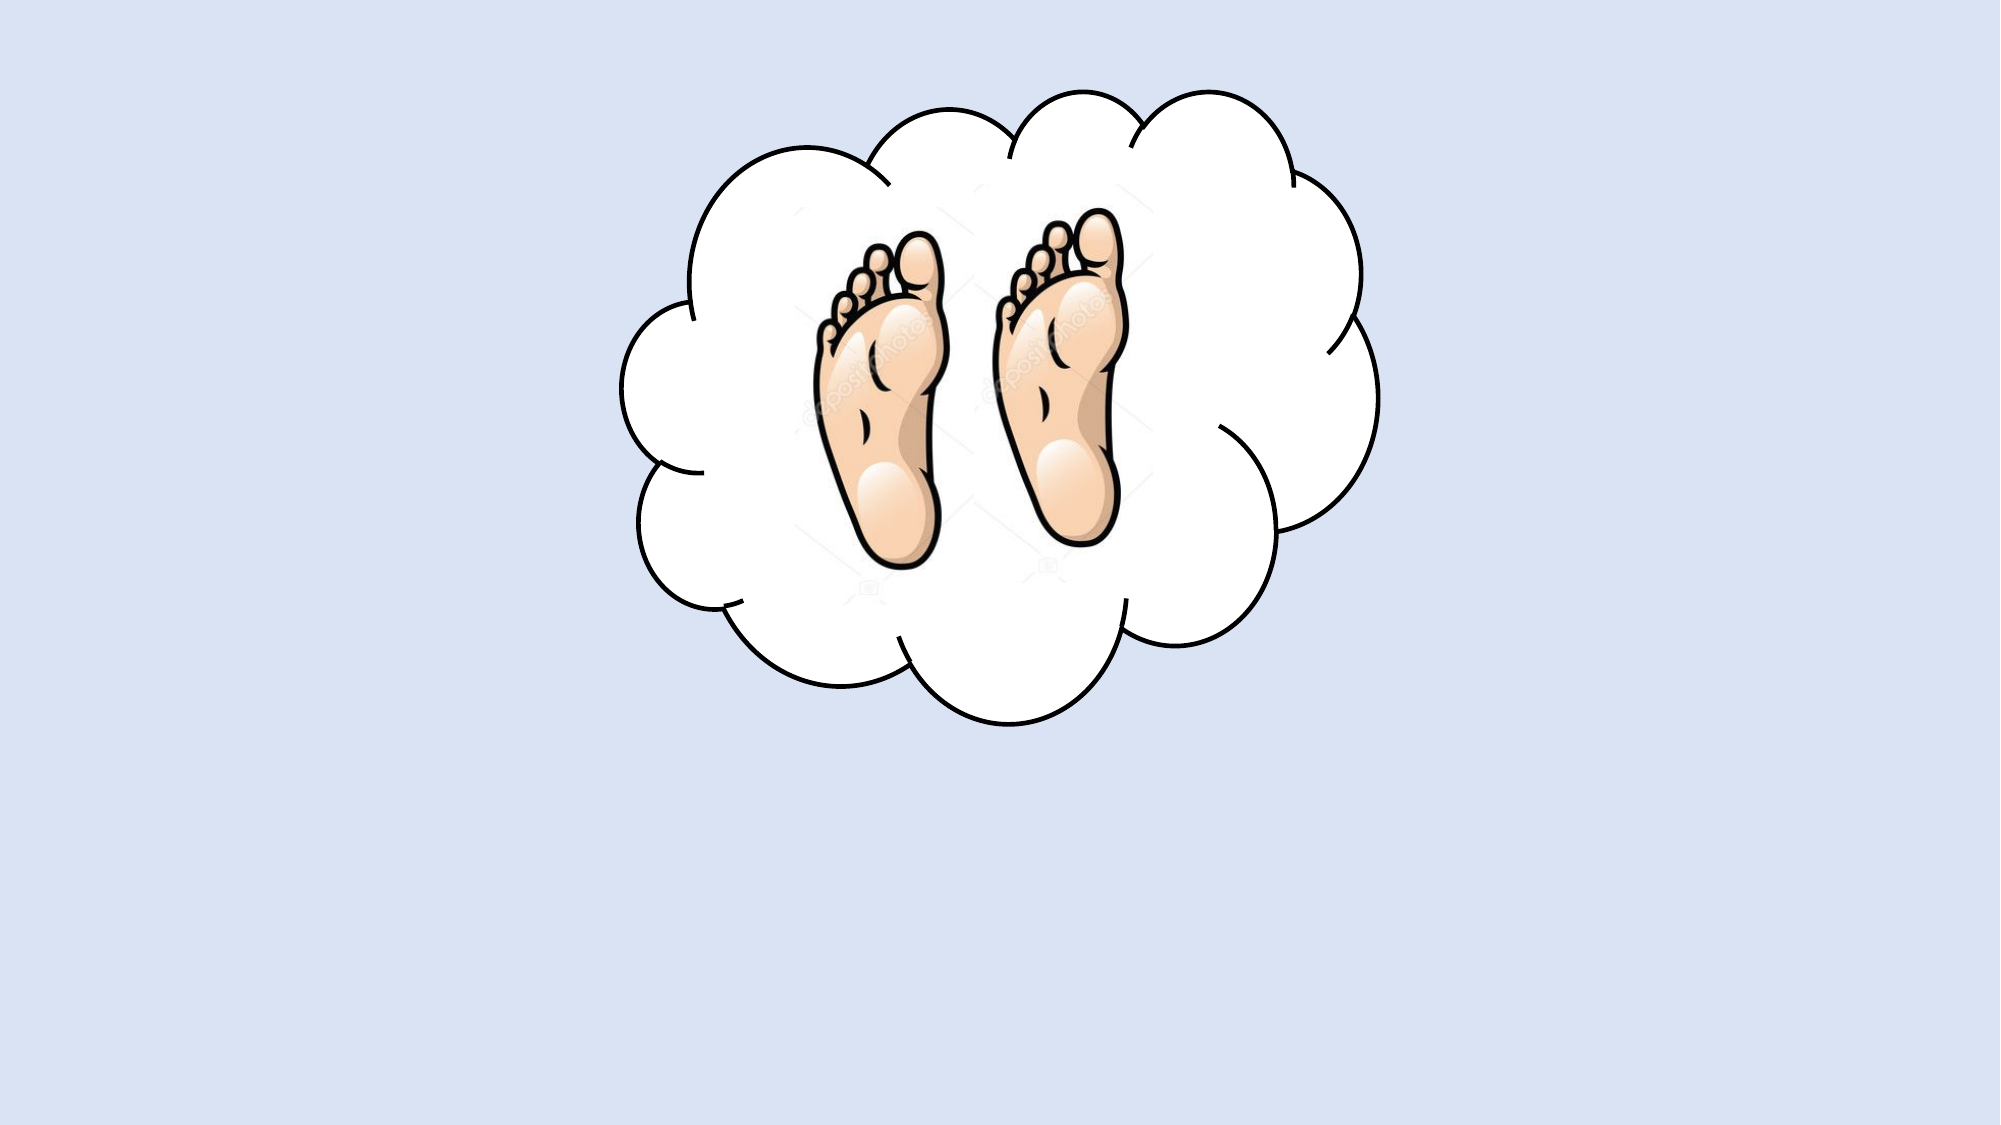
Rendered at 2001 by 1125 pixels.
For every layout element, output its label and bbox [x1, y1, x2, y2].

text_box [620, 90, 1380, 726]
picture [794, 184, 1154, 605]
